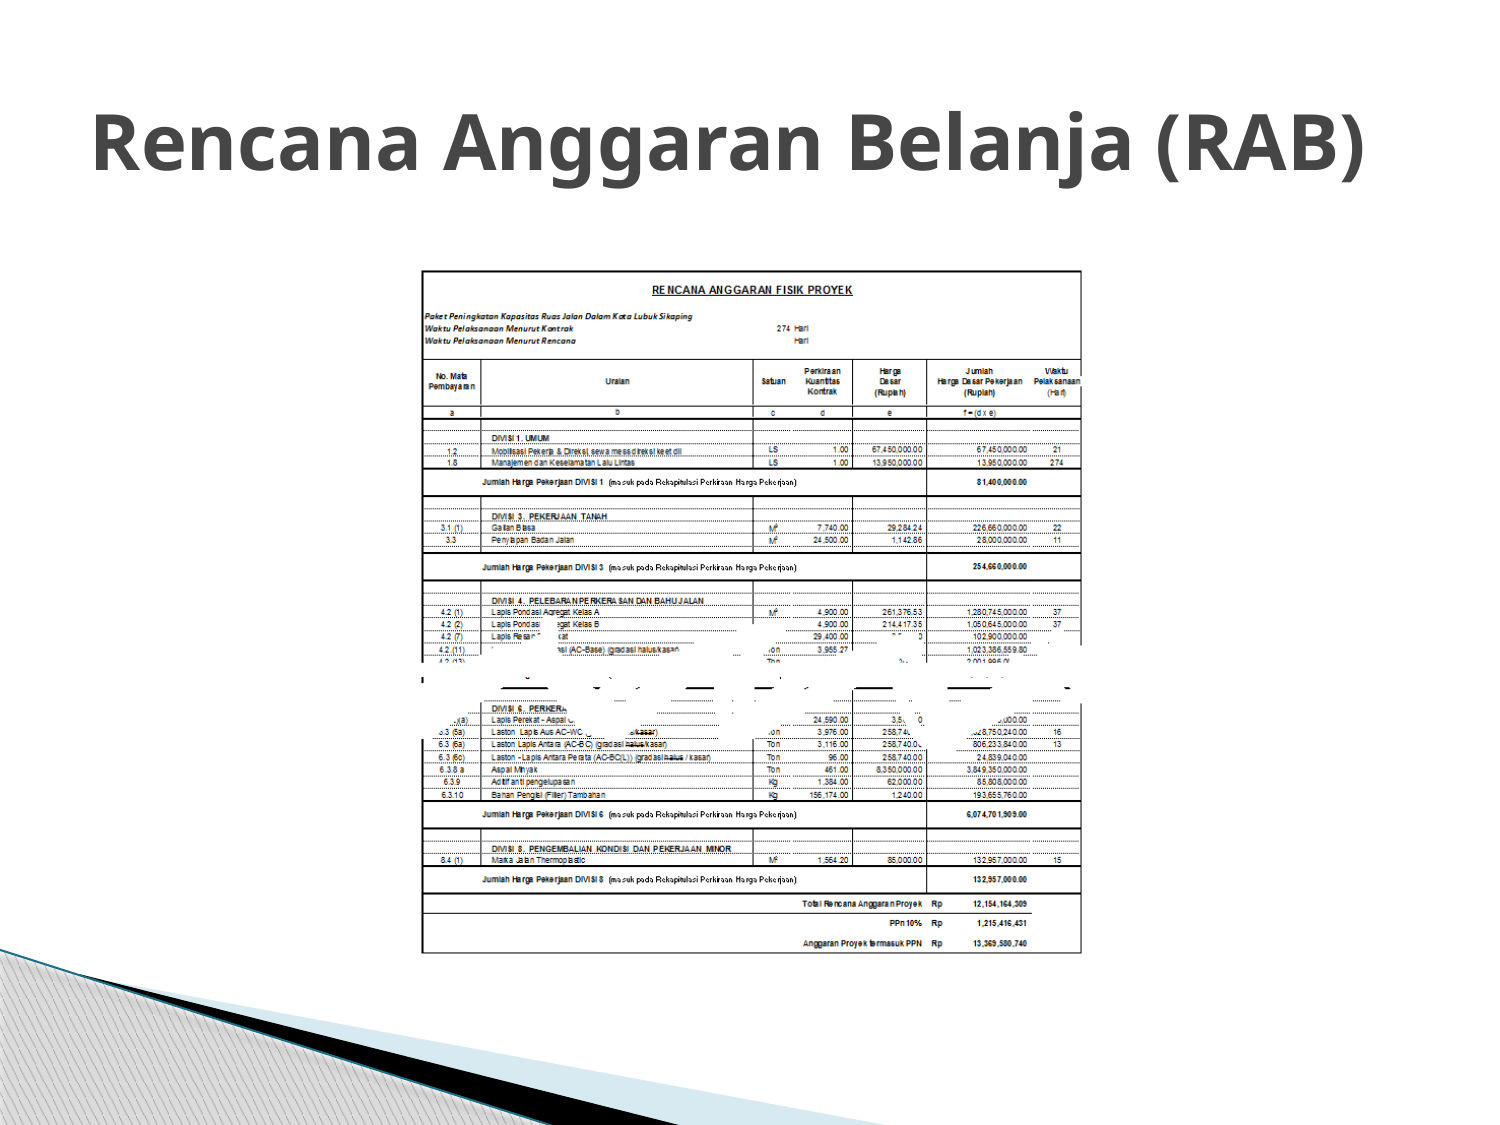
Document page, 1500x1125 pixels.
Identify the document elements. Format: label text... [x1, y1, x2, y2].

title Rencana Anggaran Belanja (RAB) [75, 45, 1425, 233]
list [389, 242, 1111, 986]
